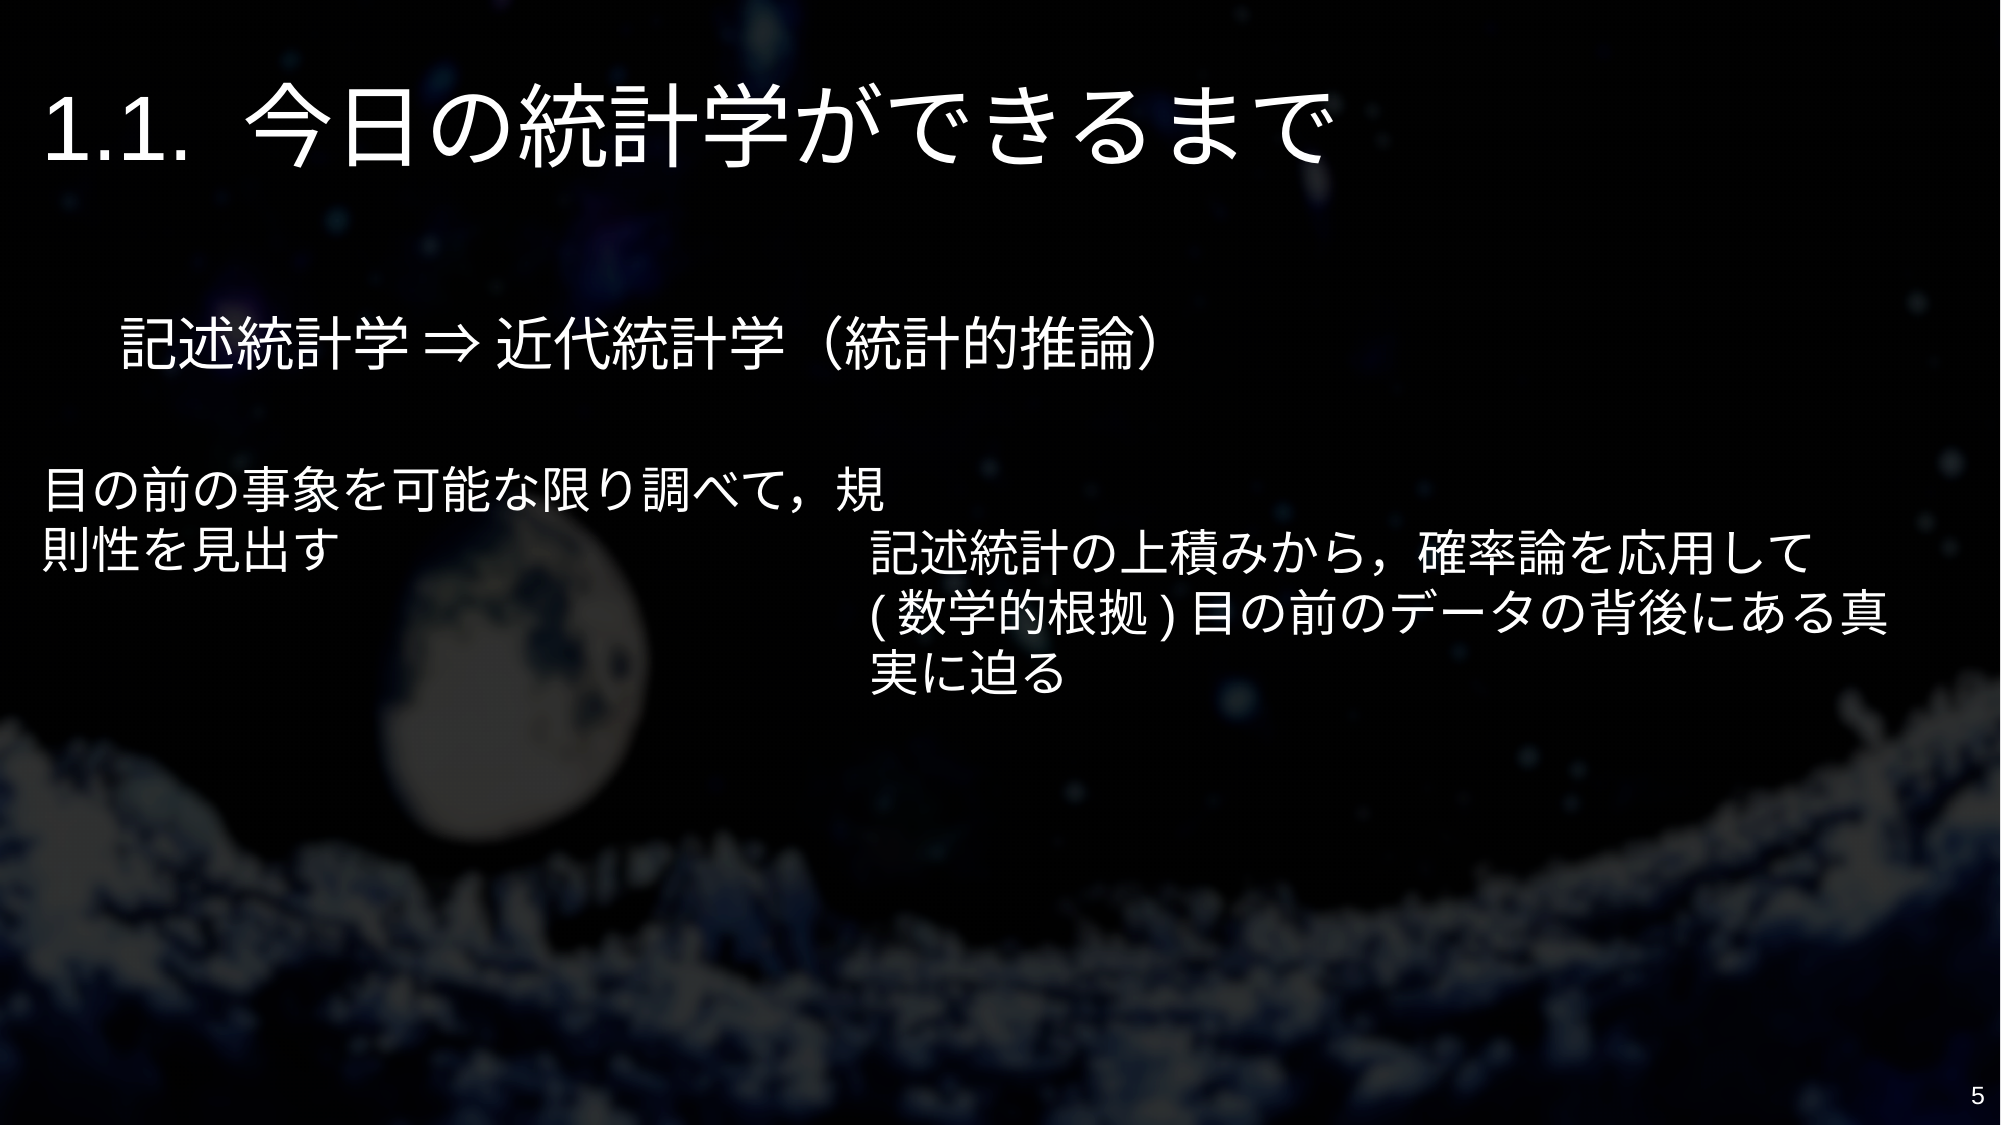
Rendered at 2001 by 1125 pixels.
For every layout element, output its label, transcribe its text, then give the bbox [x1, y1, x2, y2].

text_box 目の前の事象を可能な限り調べて，規則性を見出す [26, 451, 918, 587]
text_box 記述統計の上積みから，確率論を応用して(数学的根拠)目の前のデータの背後にある真実に迫る [854, 513, 1919, 709]
title 1.1. 今日の統計学ができるまで [26, 22, 1983, 240]
picture [0, 0, 2001, 1125]
slide_number 5 [1550, 1065, 2000, 1125]
text_box 記述統計学 ⇒ 近代統計学（統計的推論） [105, 299, 1209, 385]
